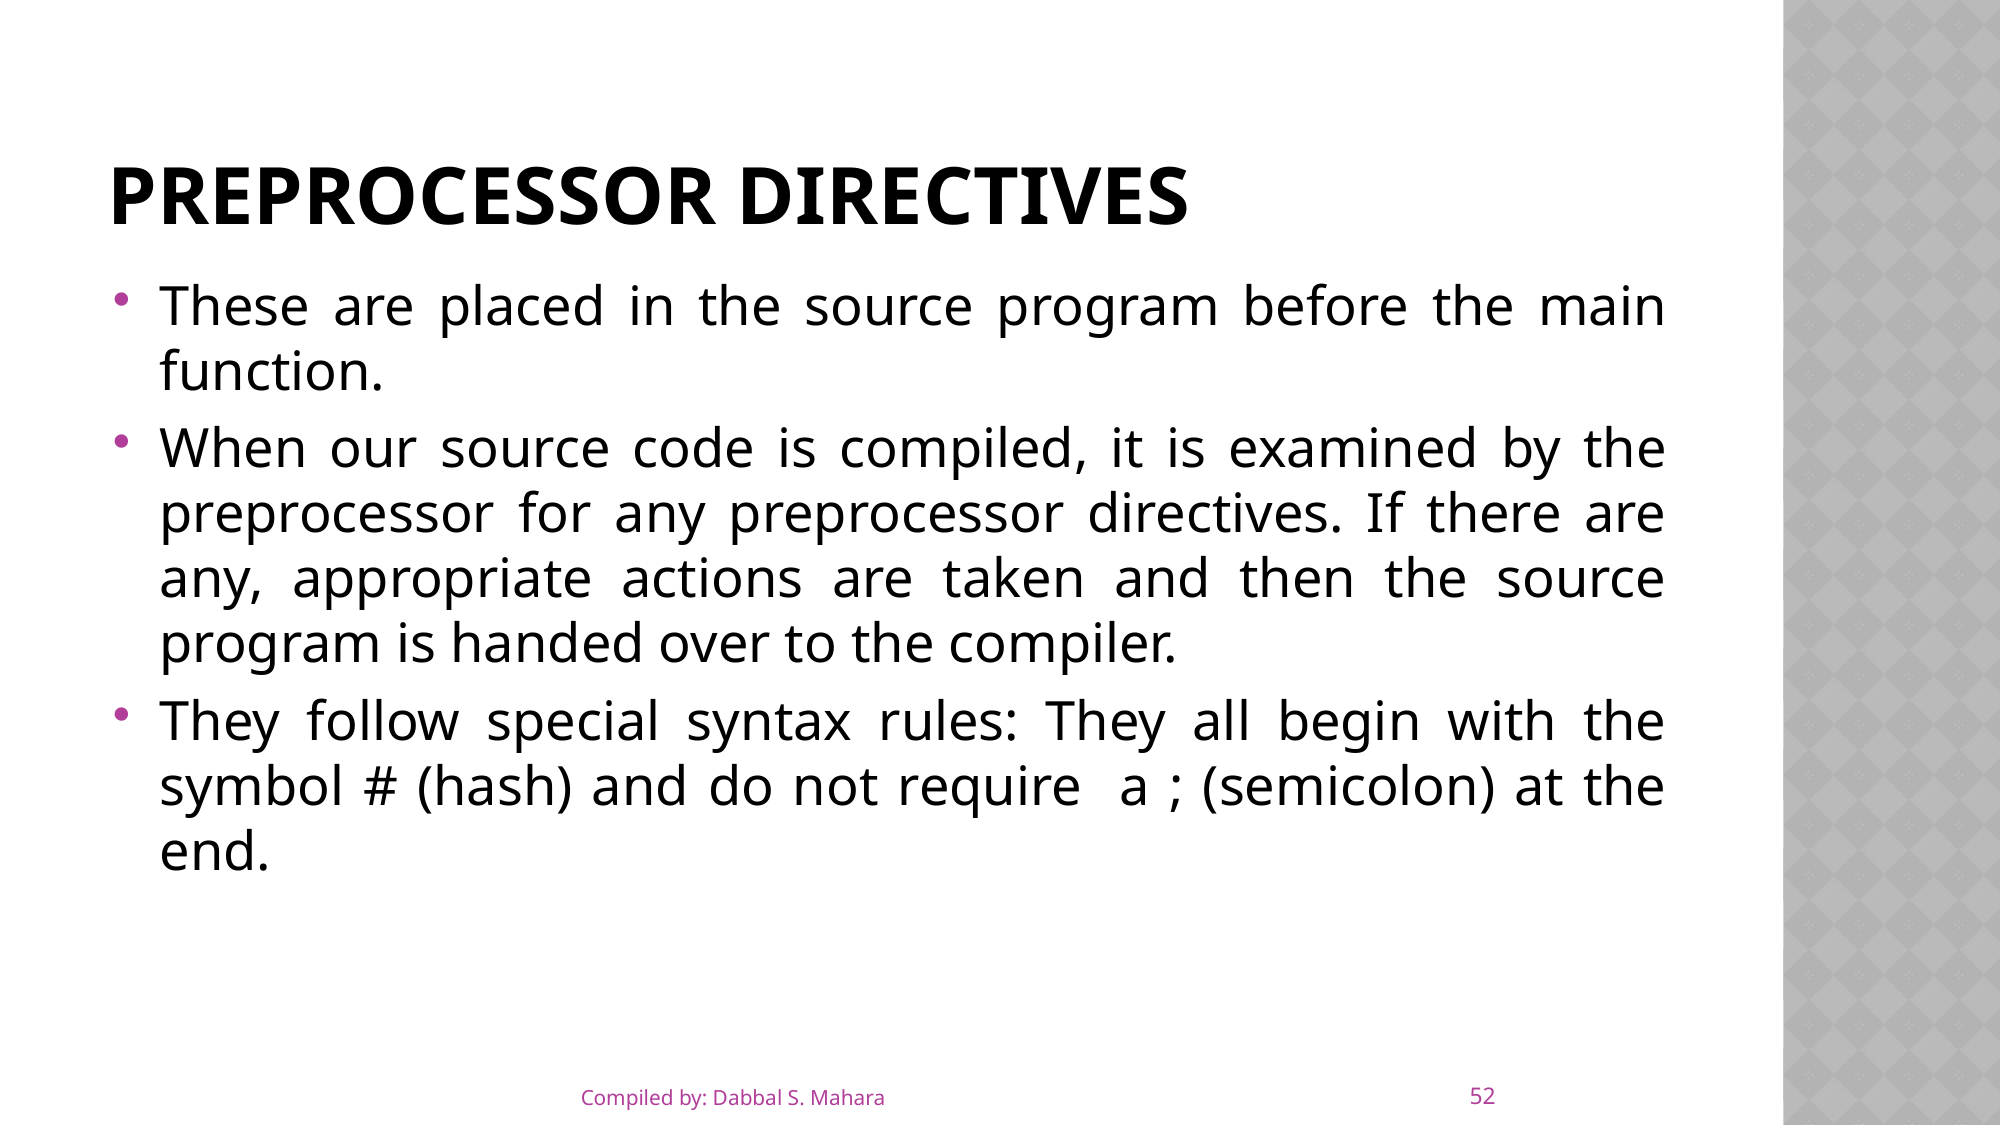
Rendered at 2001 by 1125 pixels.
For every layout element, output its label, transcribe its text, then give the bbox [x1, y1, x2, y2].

list These are placed in the source program before the main function. When our source code is compiled, it is examined by the preprocessor for any preprocessor directives. If there are any, appropriate actions are taken and then the source program is handed over to the compiler. They follow special syntax rules: They all begin with the symbol # (hash) and do not require a ; (semicolon) at the end. [99, 264, 1684, 1059]
title Preprocessor directives [99, 52, 1684, 240]
slide_number 52 [1367, 1075, 1496, 1113]
footer Compiled by: Dabbal S. Mahara [99, 1075, 900, 1114]
